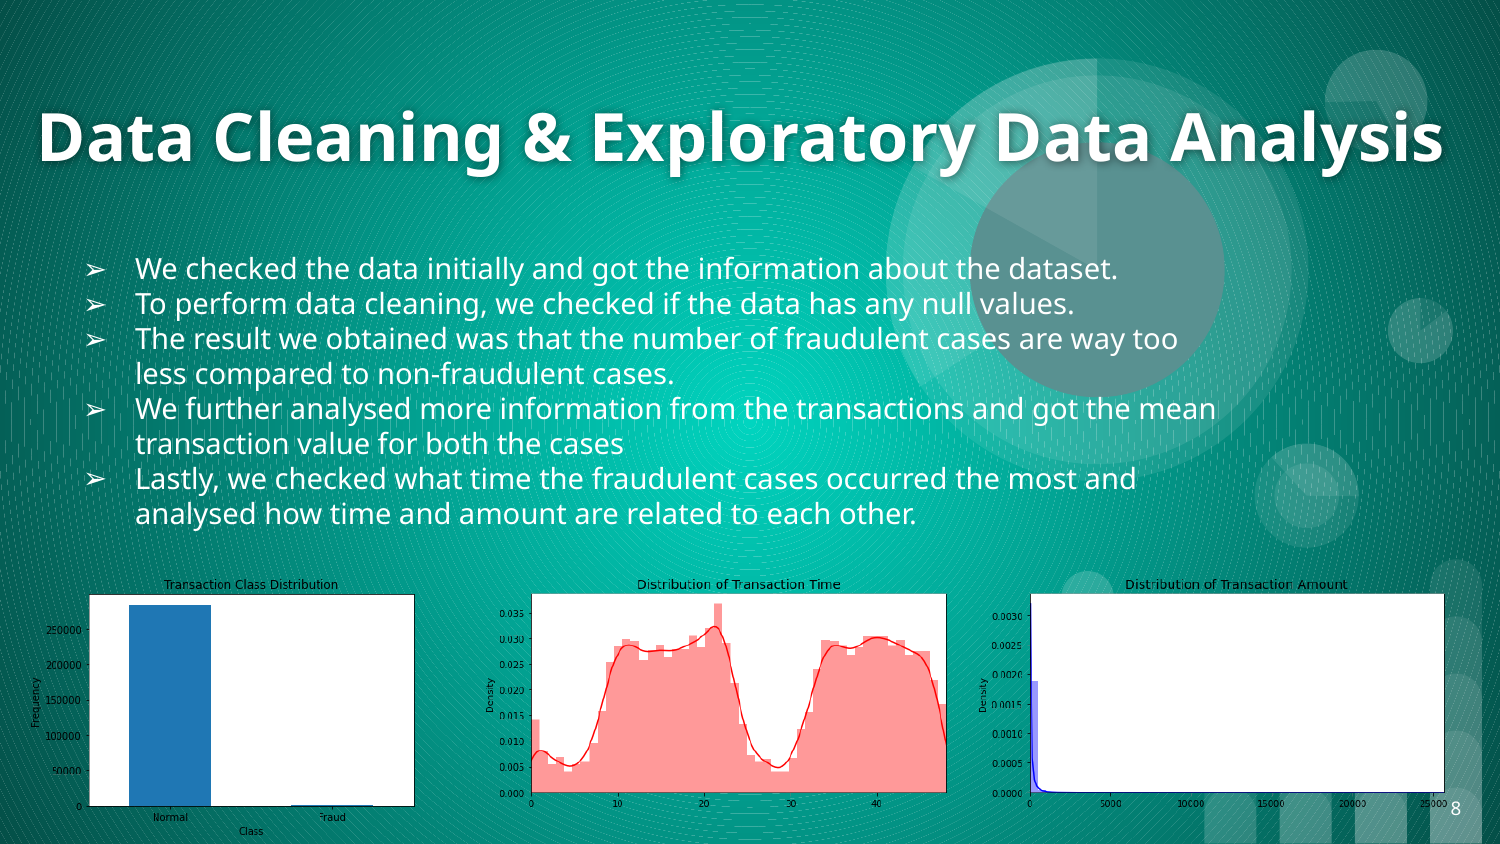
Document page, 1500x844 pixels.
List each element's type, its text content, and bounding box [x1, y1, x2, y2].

text_box We checked the data initially and got the information about the dataset. To perform data cleaning, we checked if the data has any null values. The result we obtained was that the number of fraudulent cases are way too less compared to non-fraudulent cases. We further analysed more information from the transactions and got the mean transaction value for both the cases Lastly, we checked what time the fraudulent cases occurred the most and analysed how time and amount are related to each other. [44, 235, 1251, 525]
title Data Cleaning & Exploratory Data Analysis [0, 65, 1500, 204]
picture [479, 572, 1454, 814]
slide_number 8 [1386, 777, 1477, 842]
picture [24, 572, 420, 842]
